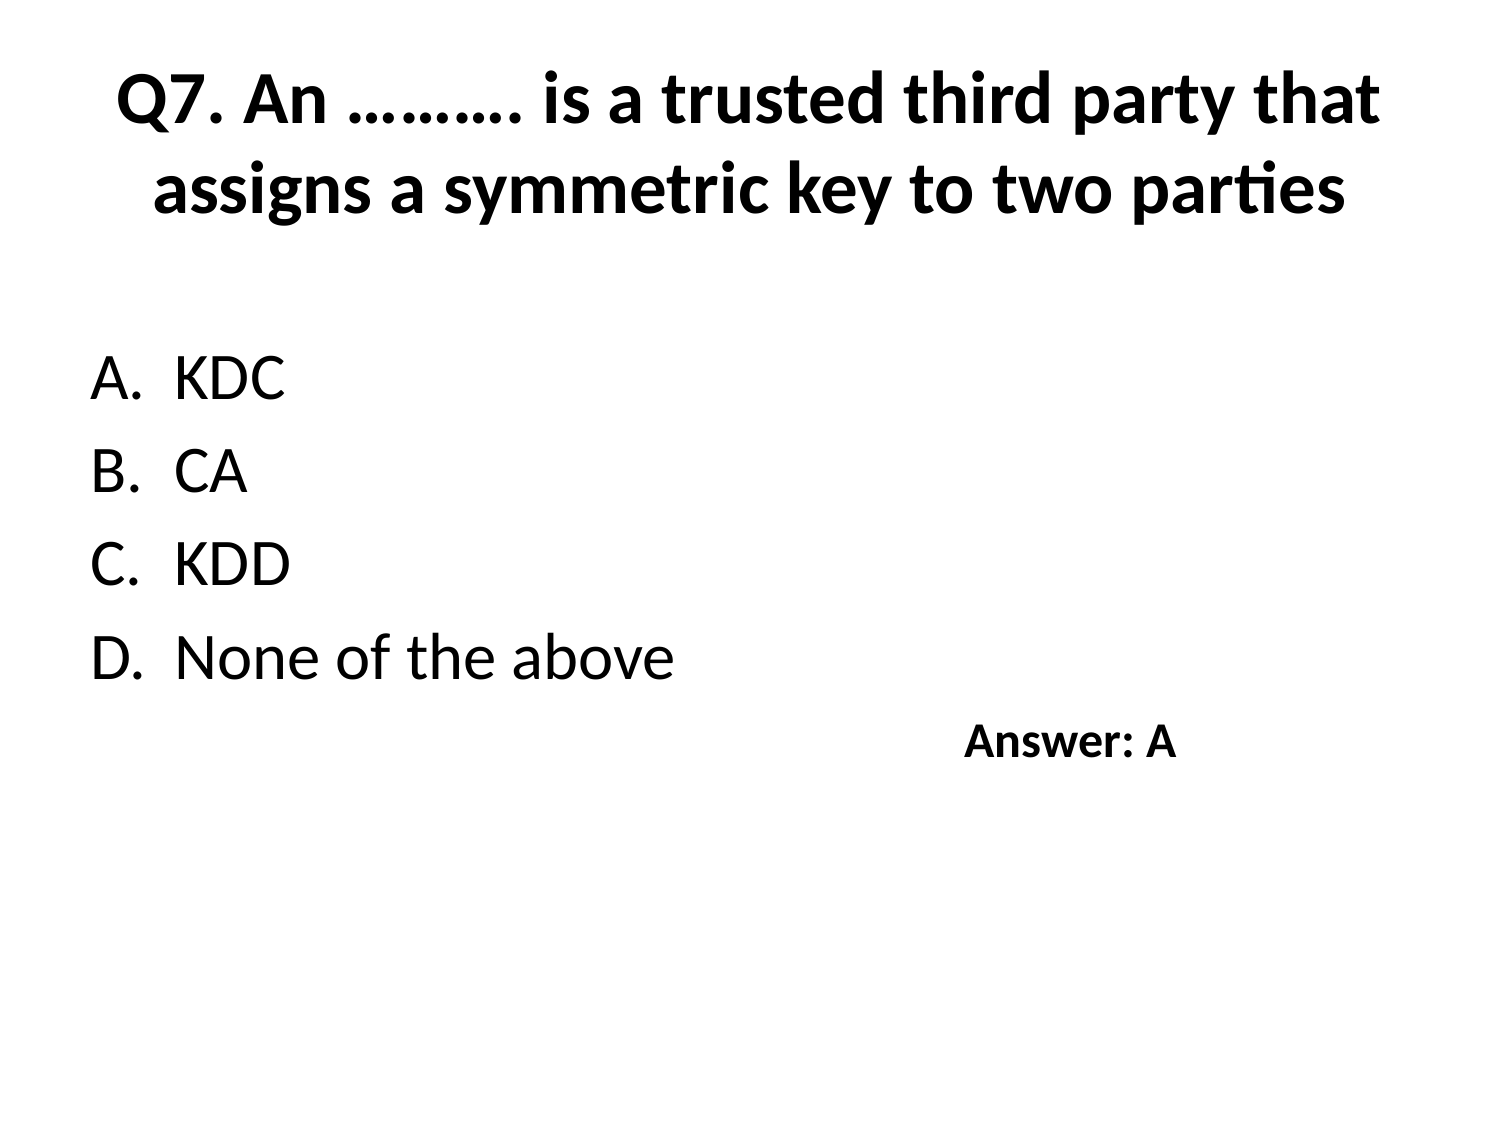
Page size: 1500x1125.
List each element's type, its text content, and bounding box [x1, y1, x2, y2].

text_box Answer: A [950, 699, 1350, 775]
title Q7. An ………. is a trusted third party that assigns a symmetric key to two parties [75, 45, 1425, 233]
list KDC CA KDD None of the above [75, 324, 1425, 1005]
